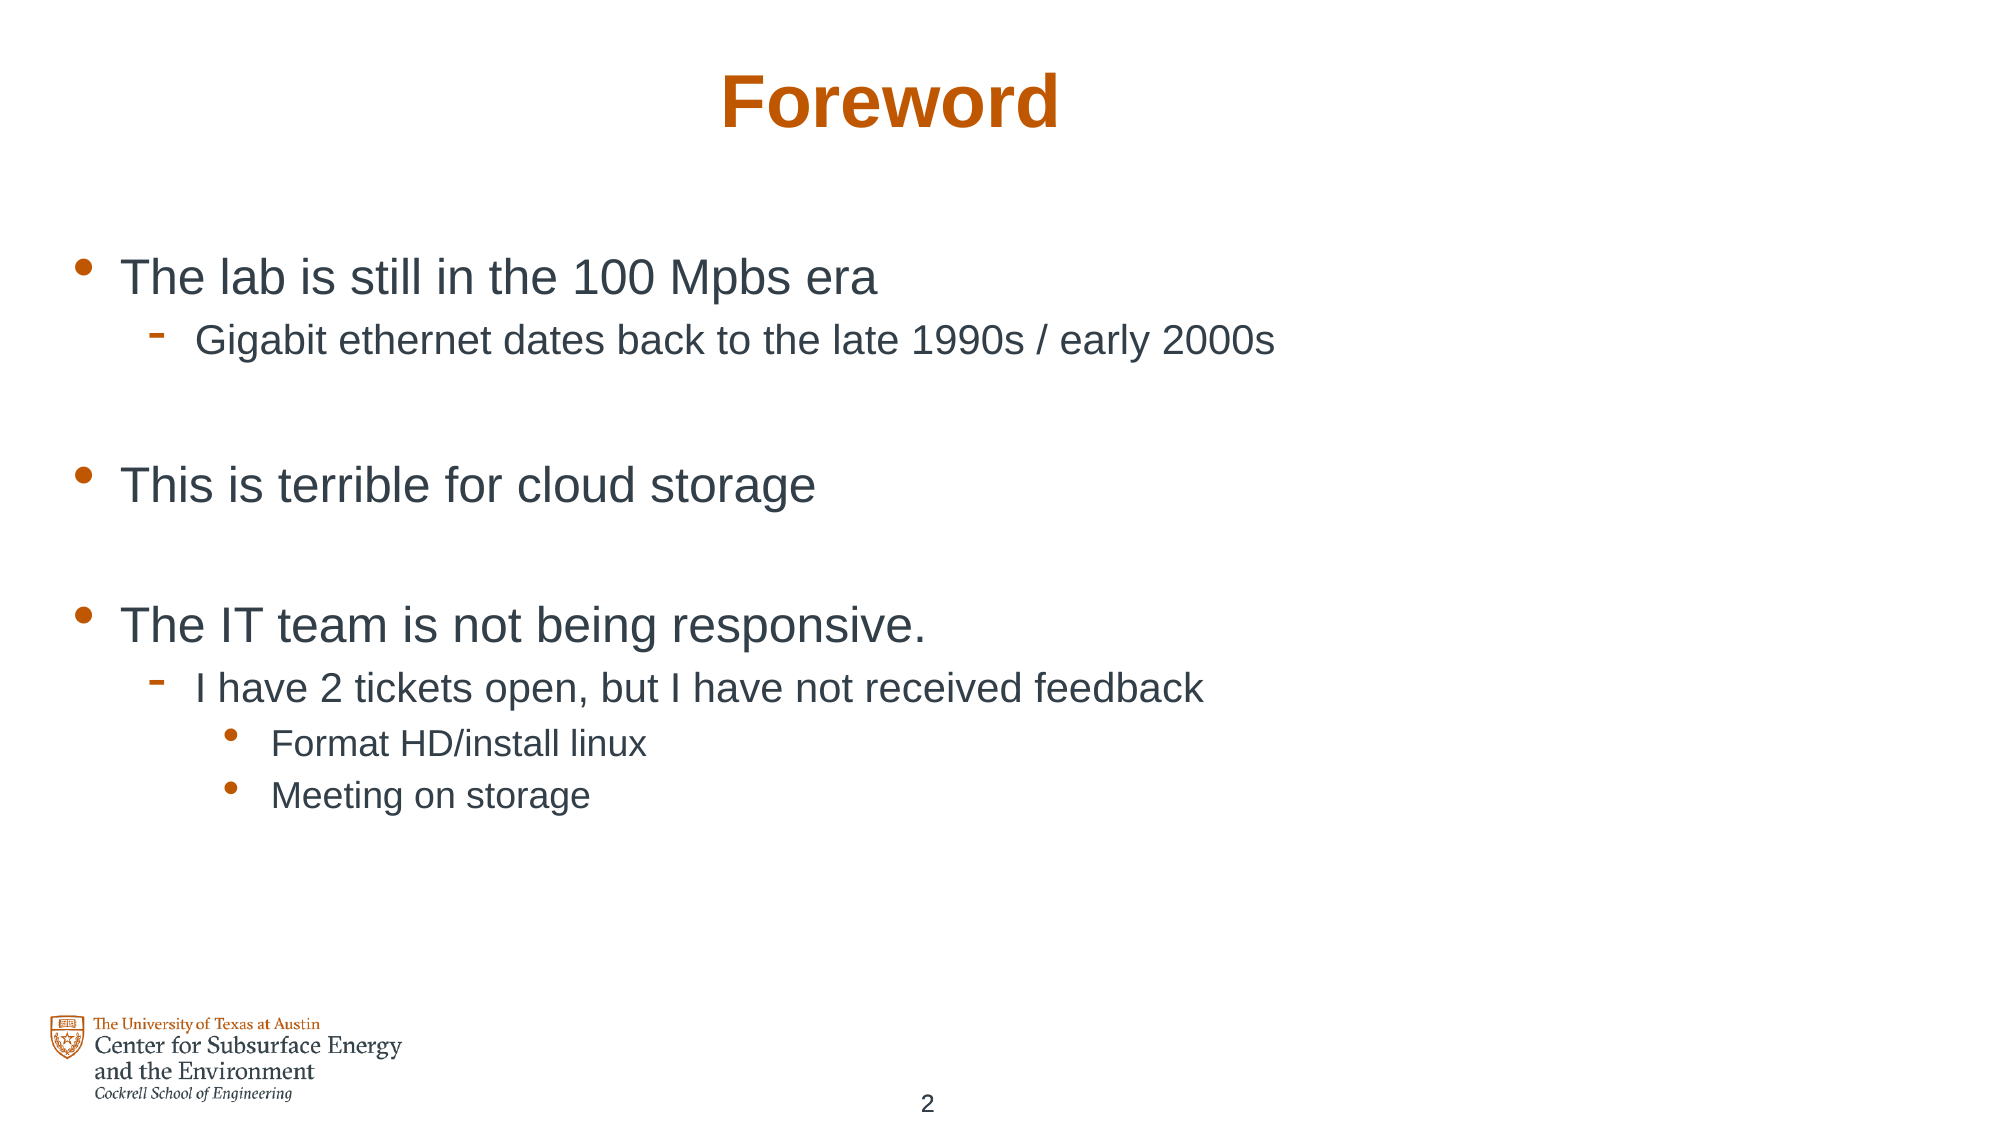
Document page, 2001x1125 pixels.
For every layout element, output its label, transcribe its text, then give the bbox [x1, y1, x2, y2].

list The lab is still in the 100 Mpbs era Gigabit ethernet dates back to the late 1990s / early 2000s This is terrible for cloud storage The IT team is not being responsive. I have 2 tickets open, but I have not received feedback Format HD/install linux Meeting on storage [57, 237, 1945, 823]
picture [46, 1011, 406, 1106]
title Foreword [37, 44, 1746, 152]
